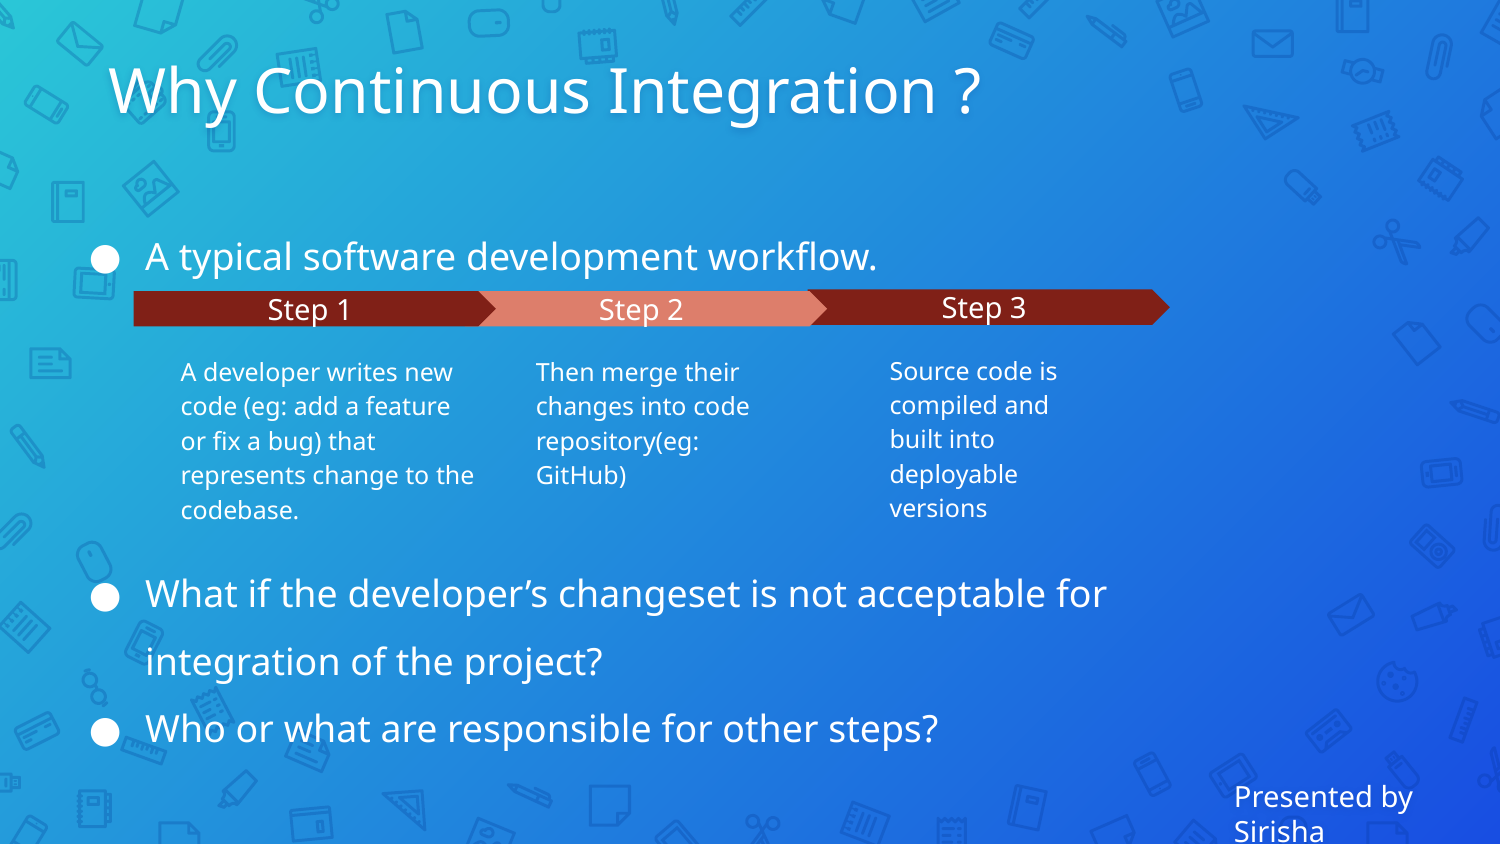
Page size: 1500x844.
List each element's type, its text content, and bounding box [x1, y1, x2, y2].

title Why Continuous Integration ? [27, 17, 1065, 159]
subtitle Presented by Sirisha [1218, 763, 1480, 826]
text_box A typical software development workflow. What if the developer’s changeset is not acceptable for integration of the project? Who or what are responsible for other steps? [55, 195, 1299, 745]
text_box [826, 289, 1171, 555]
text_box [497, 290, 828, 556]
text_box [133, 290, 497, 556]
